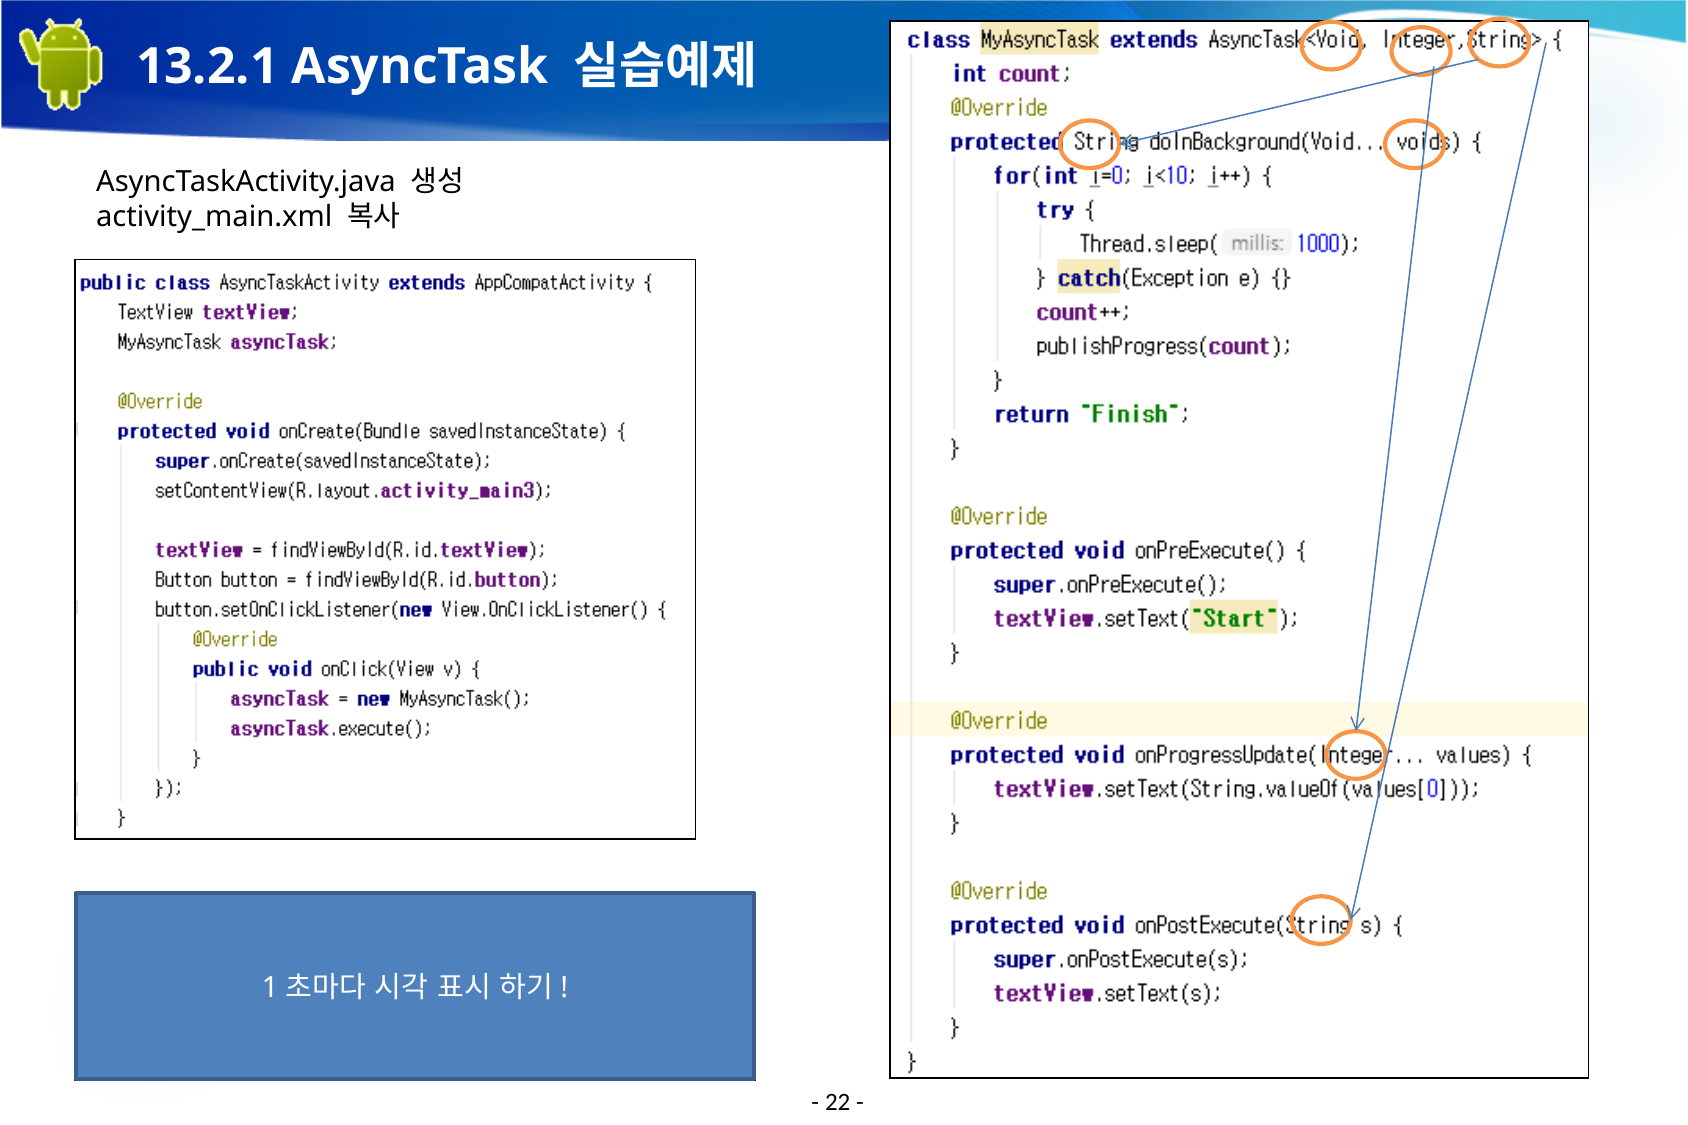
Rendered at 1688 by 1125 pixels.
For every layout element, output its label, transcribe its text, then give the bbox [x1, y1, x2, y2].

picture [0, 0, 1688, 1078]
text_box AsyncTaskActivity.java 생성 activity_main.xml 복사 [81, 154, 480, 240]
picture [75, 259, 695, 839]
picture [75, 893, 755, 1080]
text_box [1118, 59, 1479, 145]
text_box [1350, 42, 1547, 921]
title 13.2.1 AsyncTask 실습예제 [134, 31, 762, 96]
text_box [1483, 16, 1515, 20]
